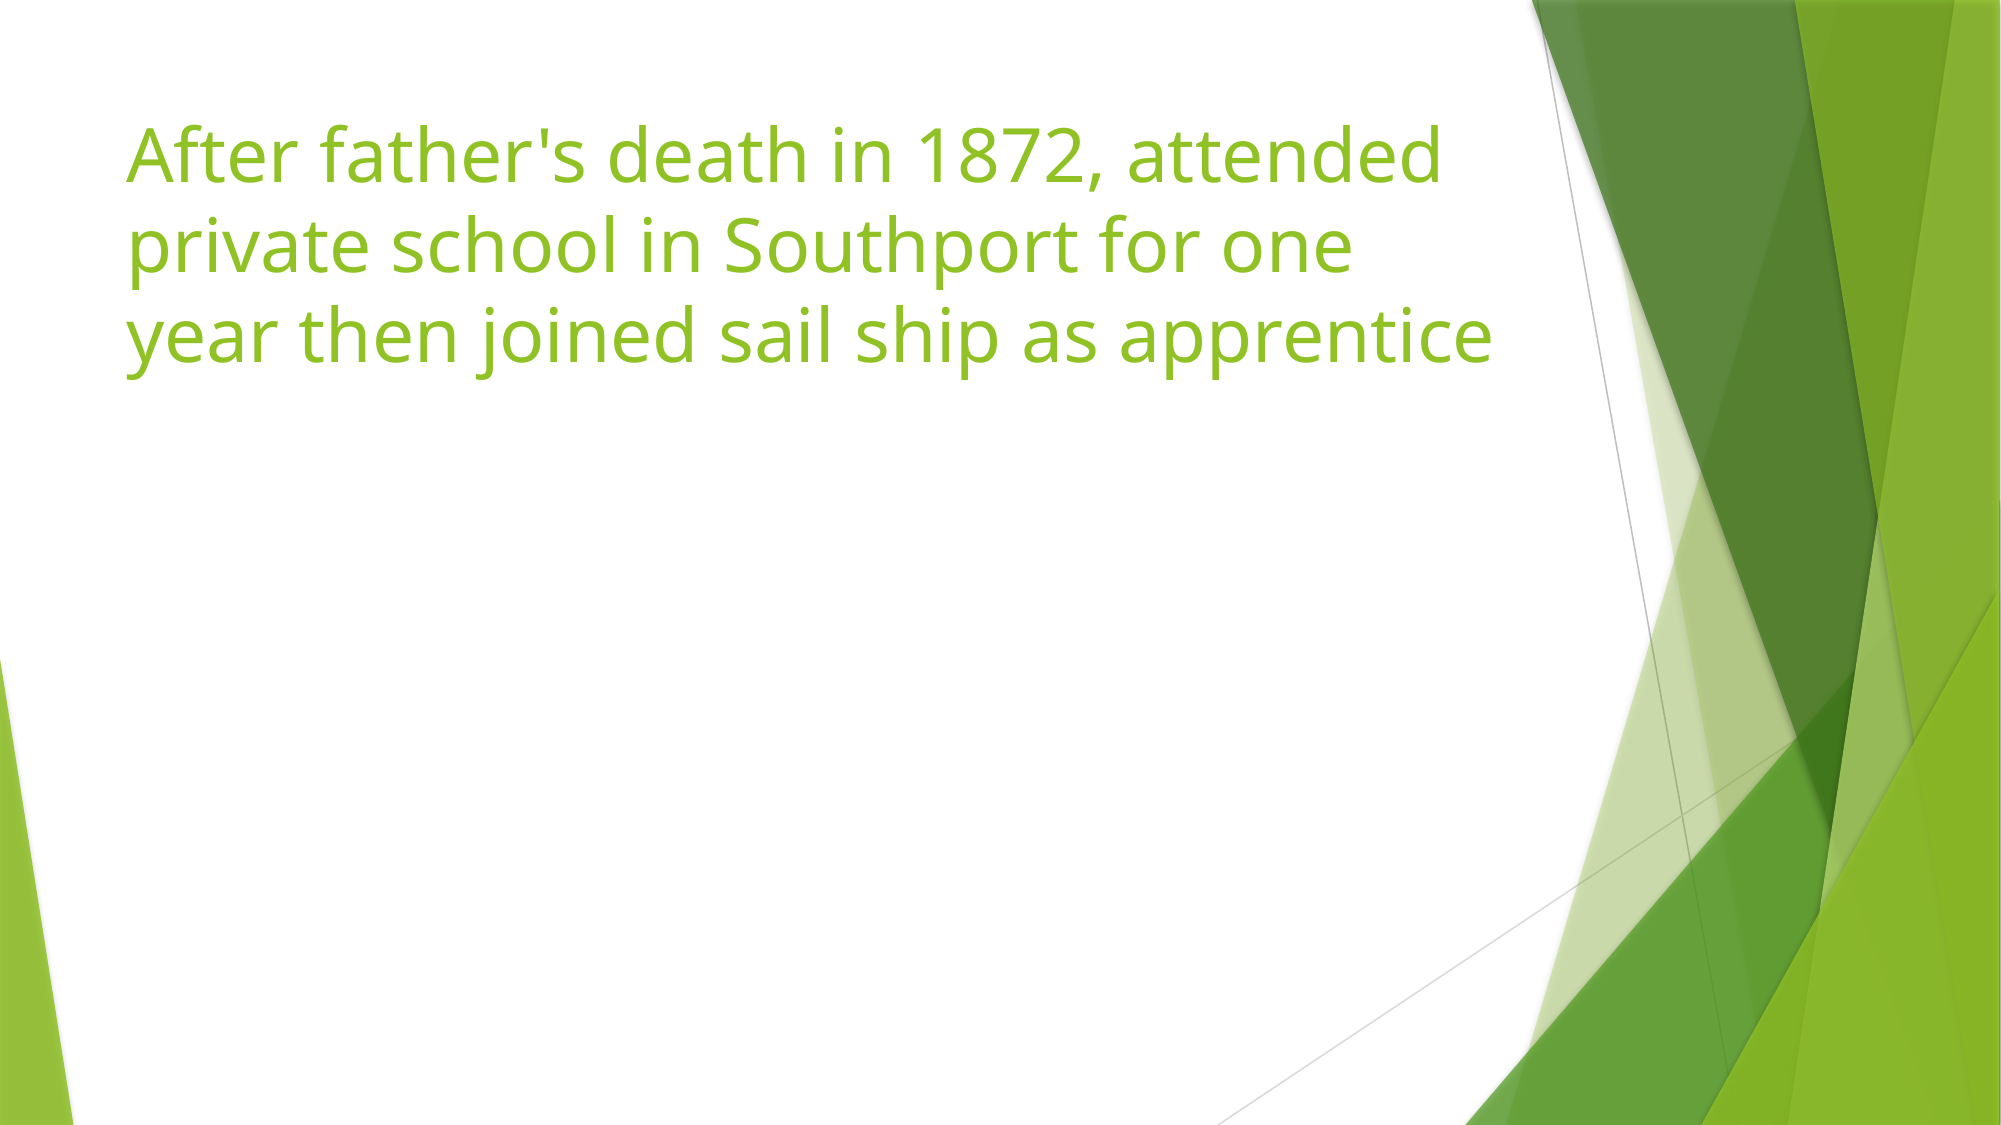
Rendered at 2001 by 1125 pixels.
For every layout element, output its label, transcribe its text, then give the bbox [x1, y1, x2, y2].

title After father's death in 1872, attended private school in Southport for one year then joined sail ship as apprentice [111, 99, 1522, 317]
